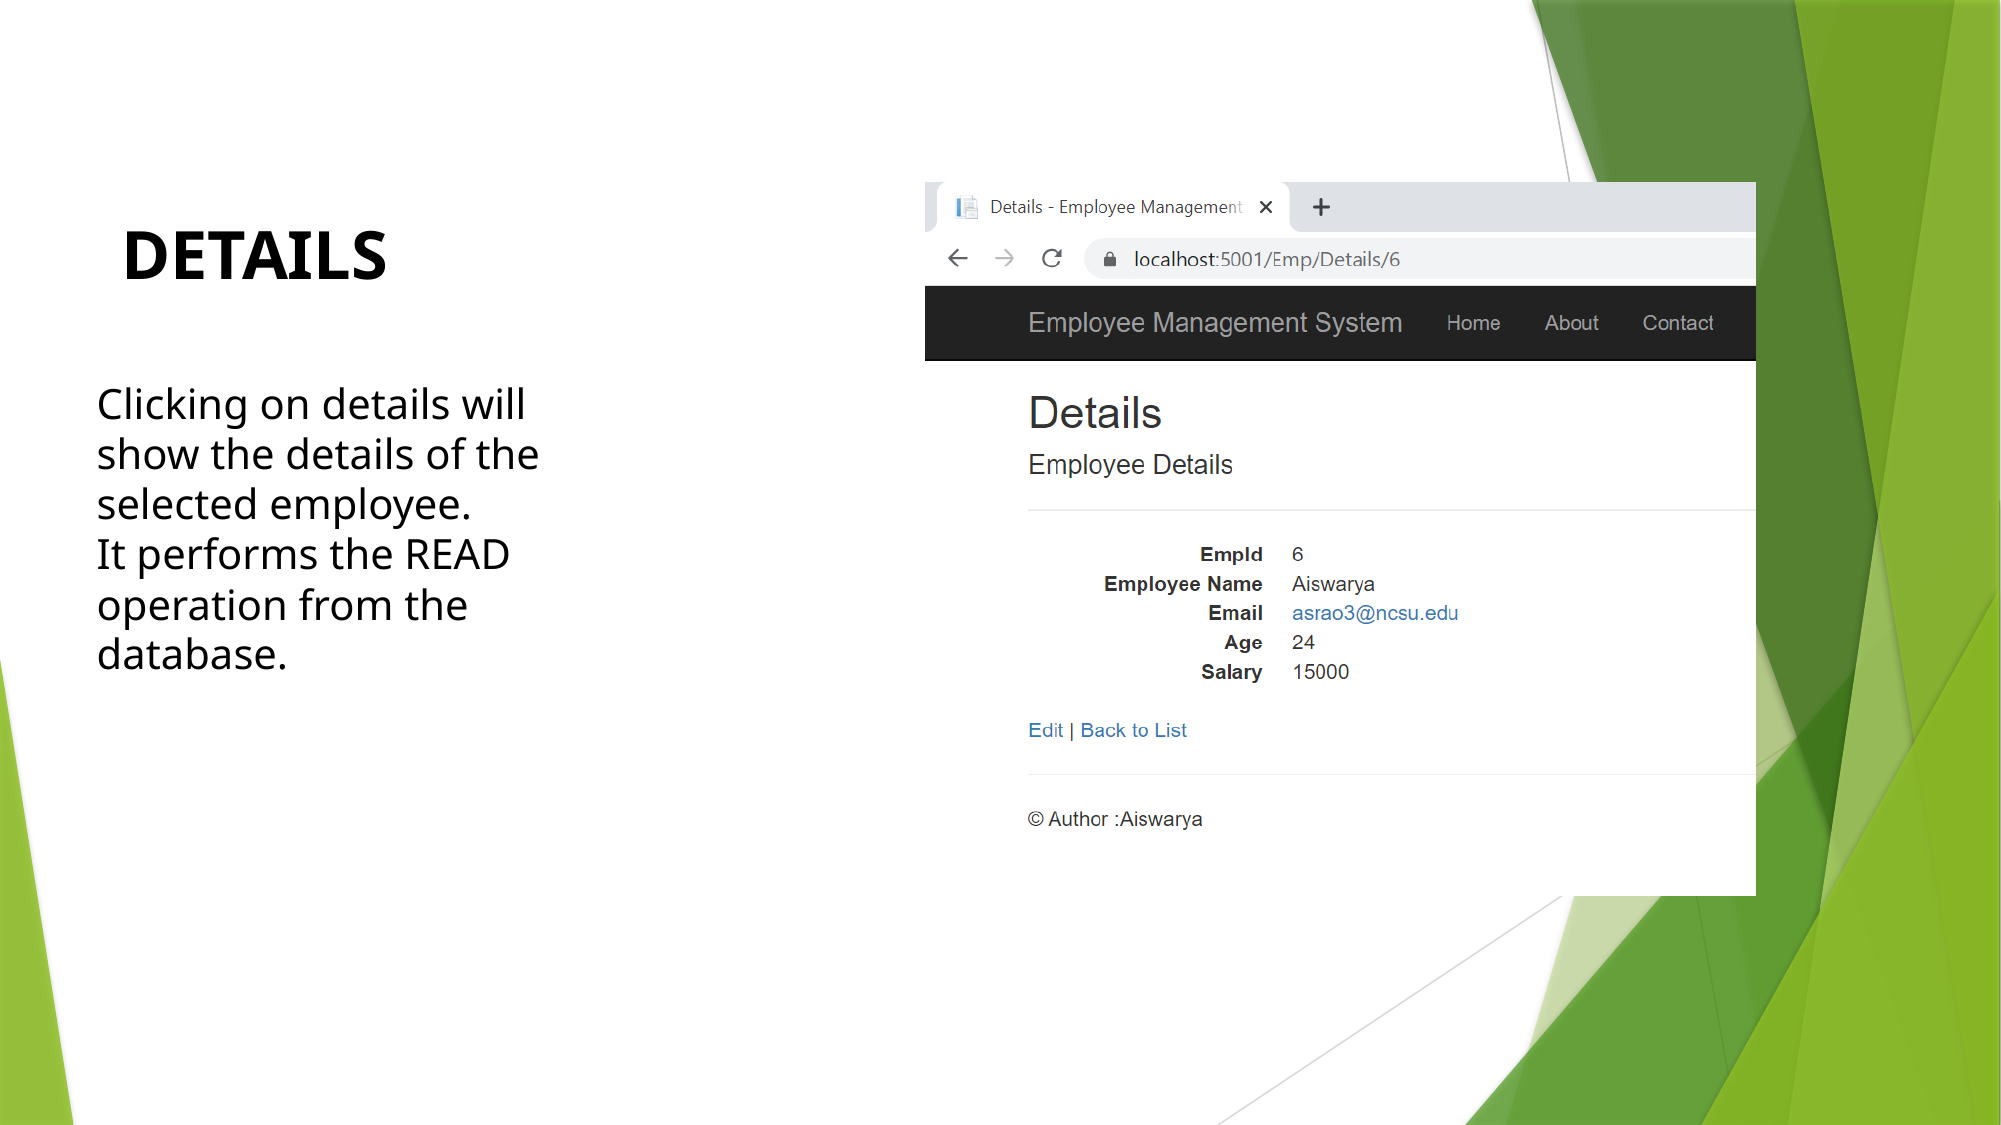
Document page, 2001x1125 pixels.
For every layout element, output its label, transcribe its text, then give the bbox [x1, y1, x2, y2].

text_box DETAILS [106, 205, 559, 301]
title Clicking on details will show the details of the selected employee. It performs the READ operation from the database. [81, 370, 590, 755]
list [925, 181, 1757, 897]
